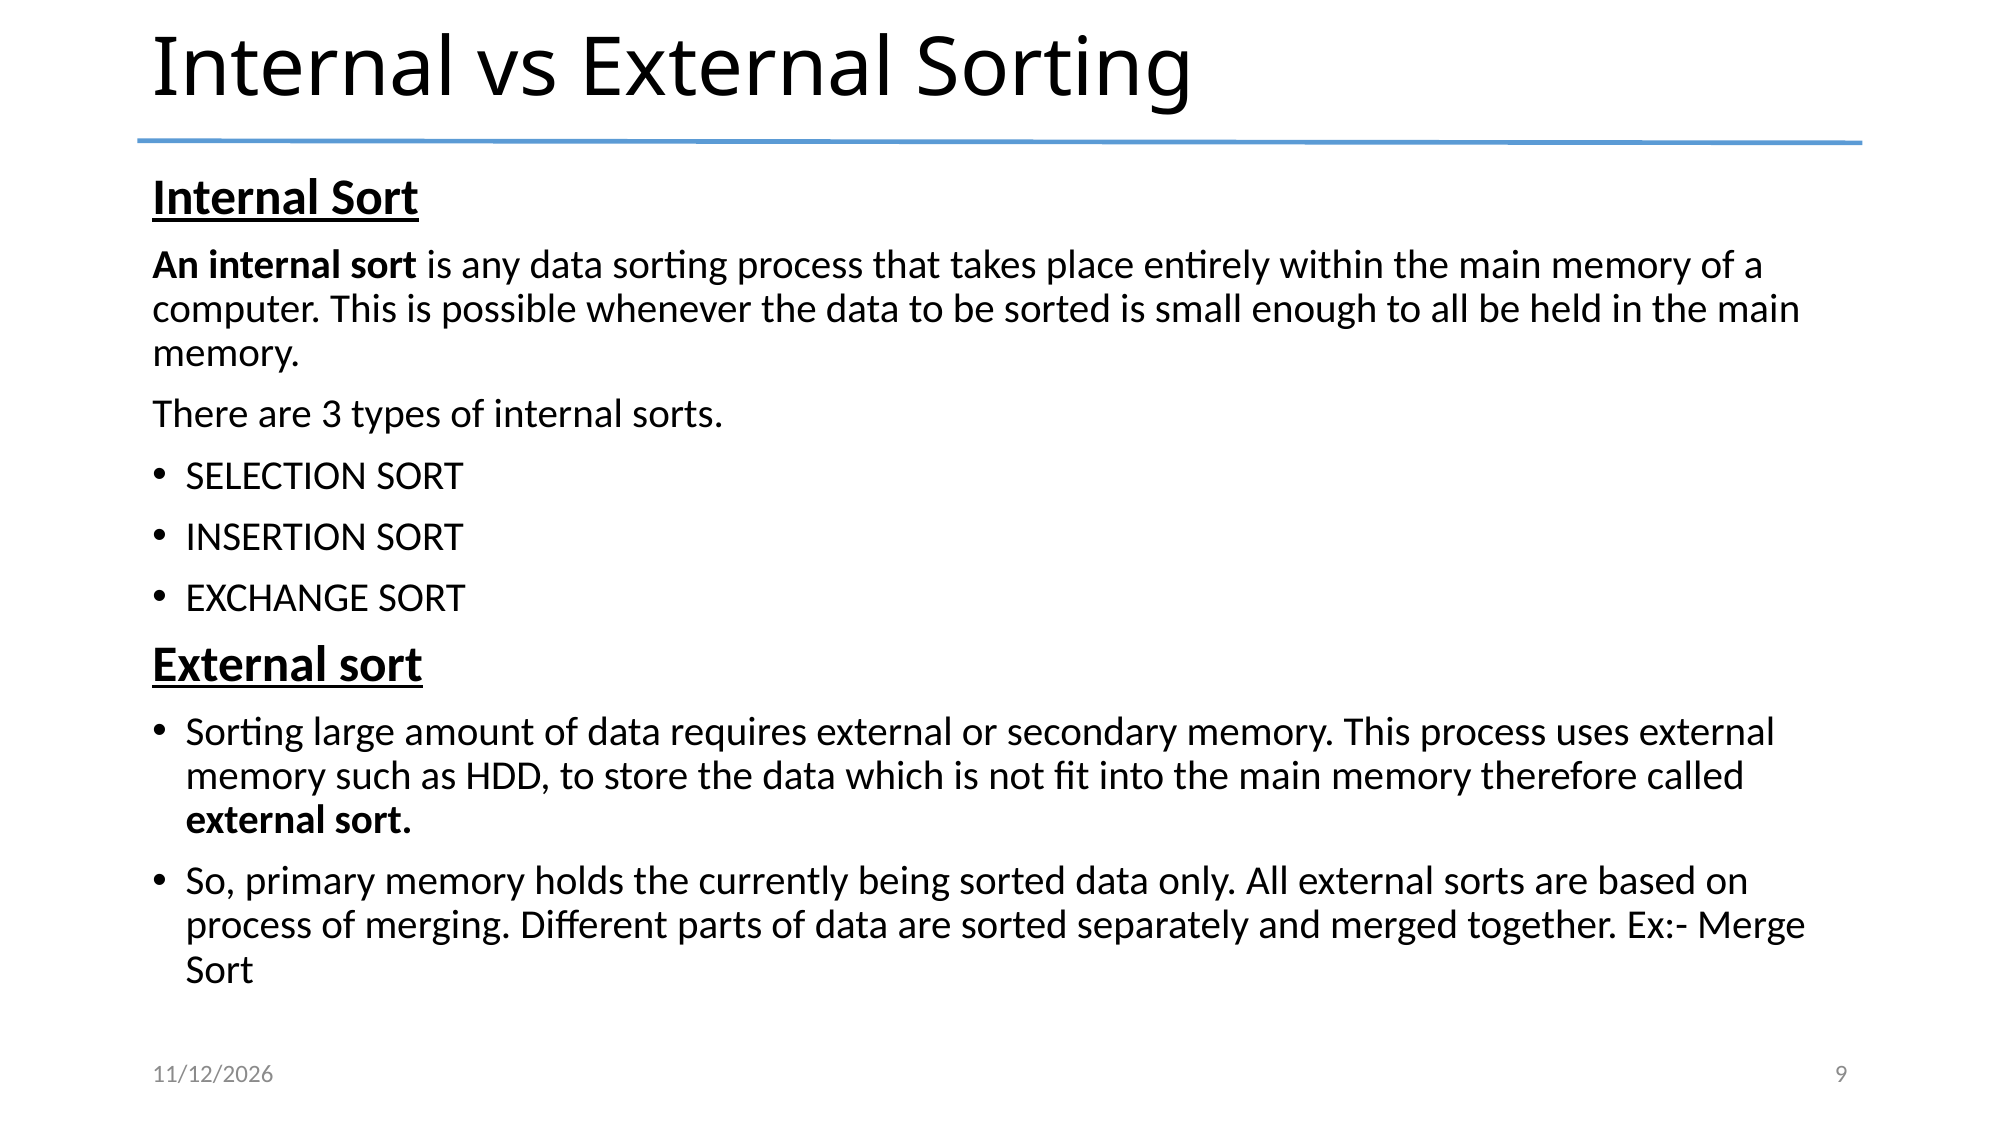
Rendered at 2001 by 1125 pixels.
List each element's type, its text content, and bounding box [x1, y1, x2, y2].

list Internal Sort An internal sort is any data sorting process that takes place entirely within the main memory of a computer. This is possible whenever the data to be sorted is small enough to all be held in the main memory. There are 3 types of internal sorts. SELECTION SORT INSERTION SORT EXCHANGE SORT External sort Sorting large amount of data requires external or secondary memory. This process uses external memory such as HDD, to store the data which is not fit into the main memory therefore called external sort. So, primary memory holds the currently being sorted data only. All external sorts are based on process of merging. Different parts of data are sorted separately and merged together. Ex:- Merge Sort [137, 163, 1863, 1000]
title Internal vs External Sorting [137, 16, 1863, 121]
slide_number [137, 1042, 588, 1103]
slide_number 9 [1412, 1042, 1863, 1103]
